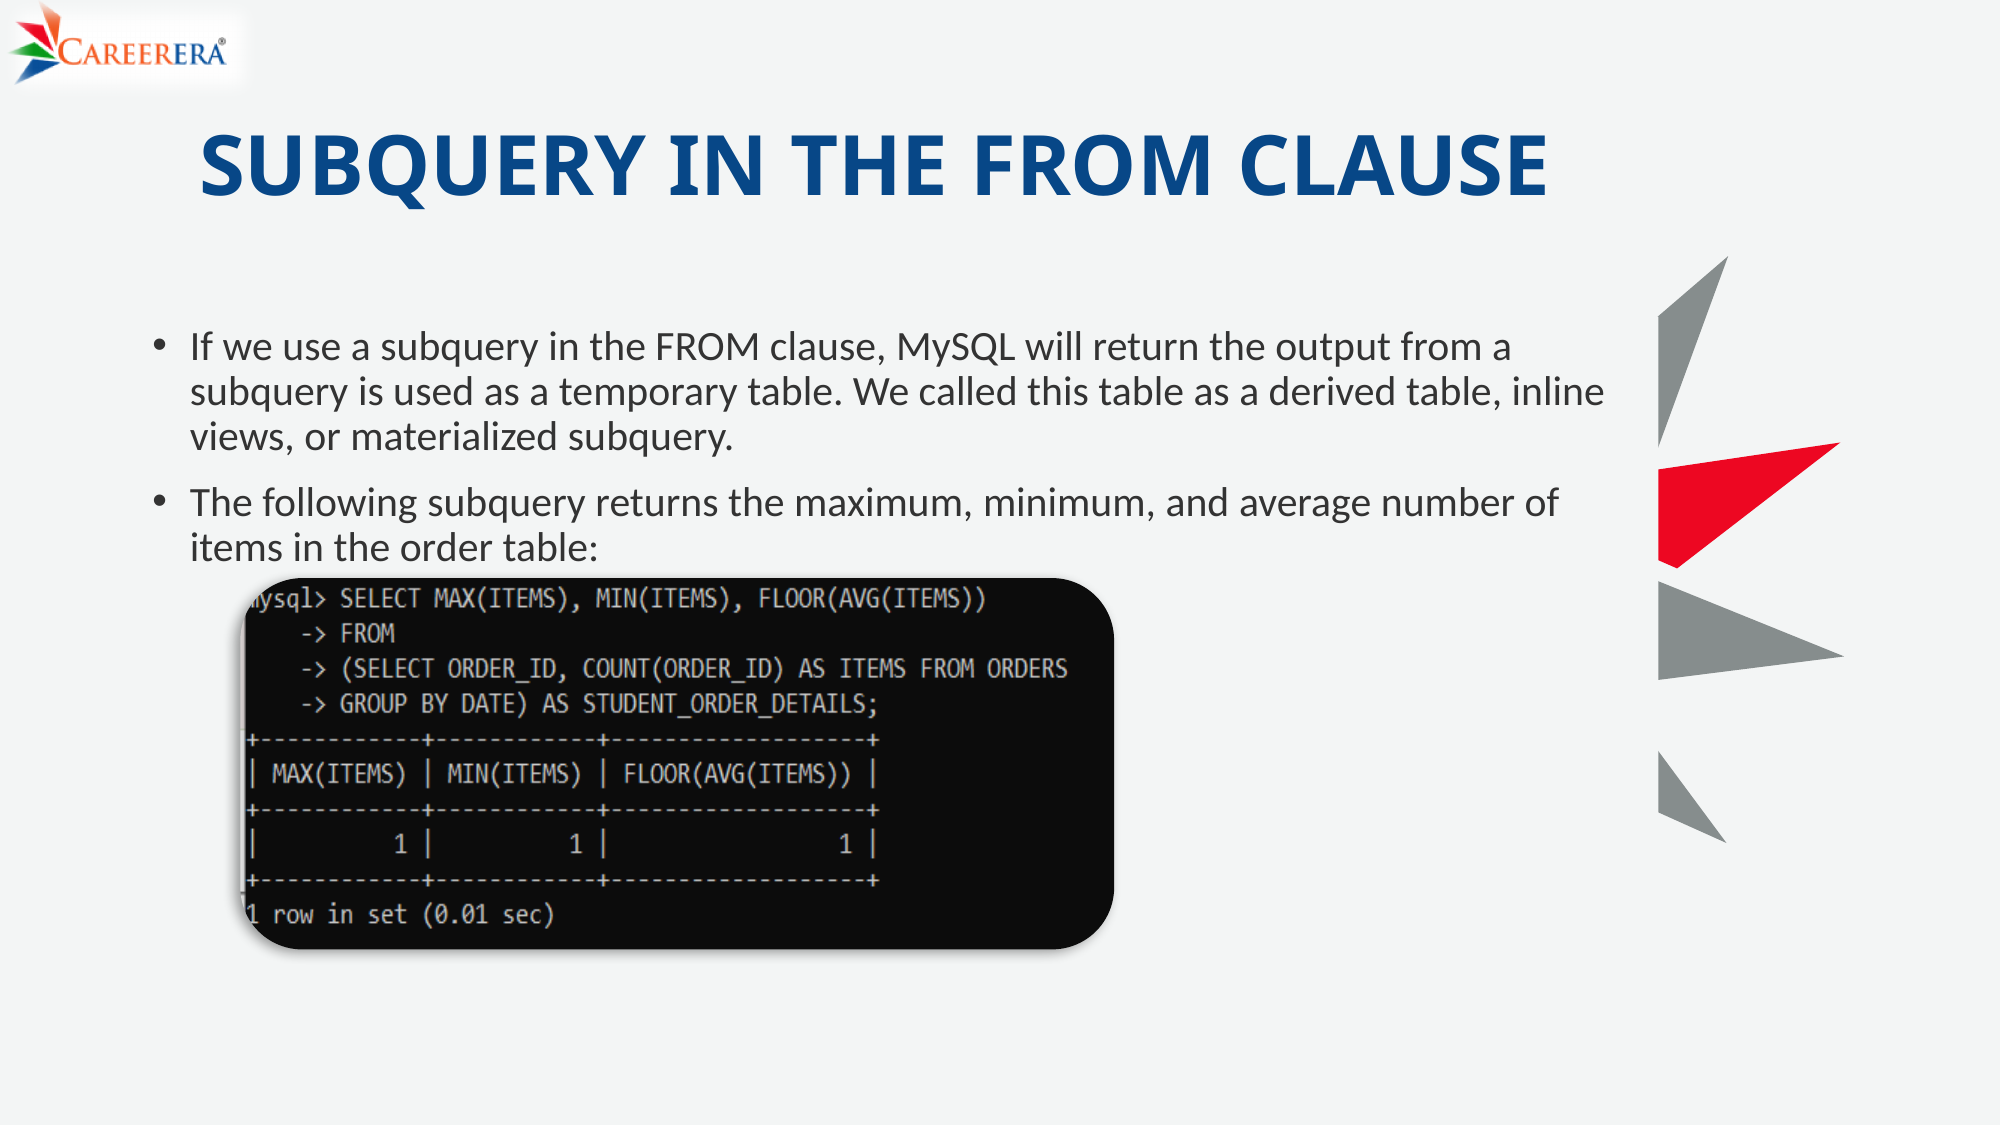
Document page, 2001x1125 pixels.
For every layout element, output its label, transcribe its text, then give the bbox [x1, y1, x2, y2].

title SUBQUERY IN THE FROM CLAUSE [133, 59, 1617, 278]
picture [240, 578, 1115, 950]
list If we use a subquery in the FROM clause, MySQL will return the output from a subquery is used as a temporary table. We called this table as a derived table, inline views, or materialized subquery. The following subquery returns the maximum, minimum, and average number of items in the order table: [137, 316, 1622, 579]
picture [0, 0, 262, 104]
